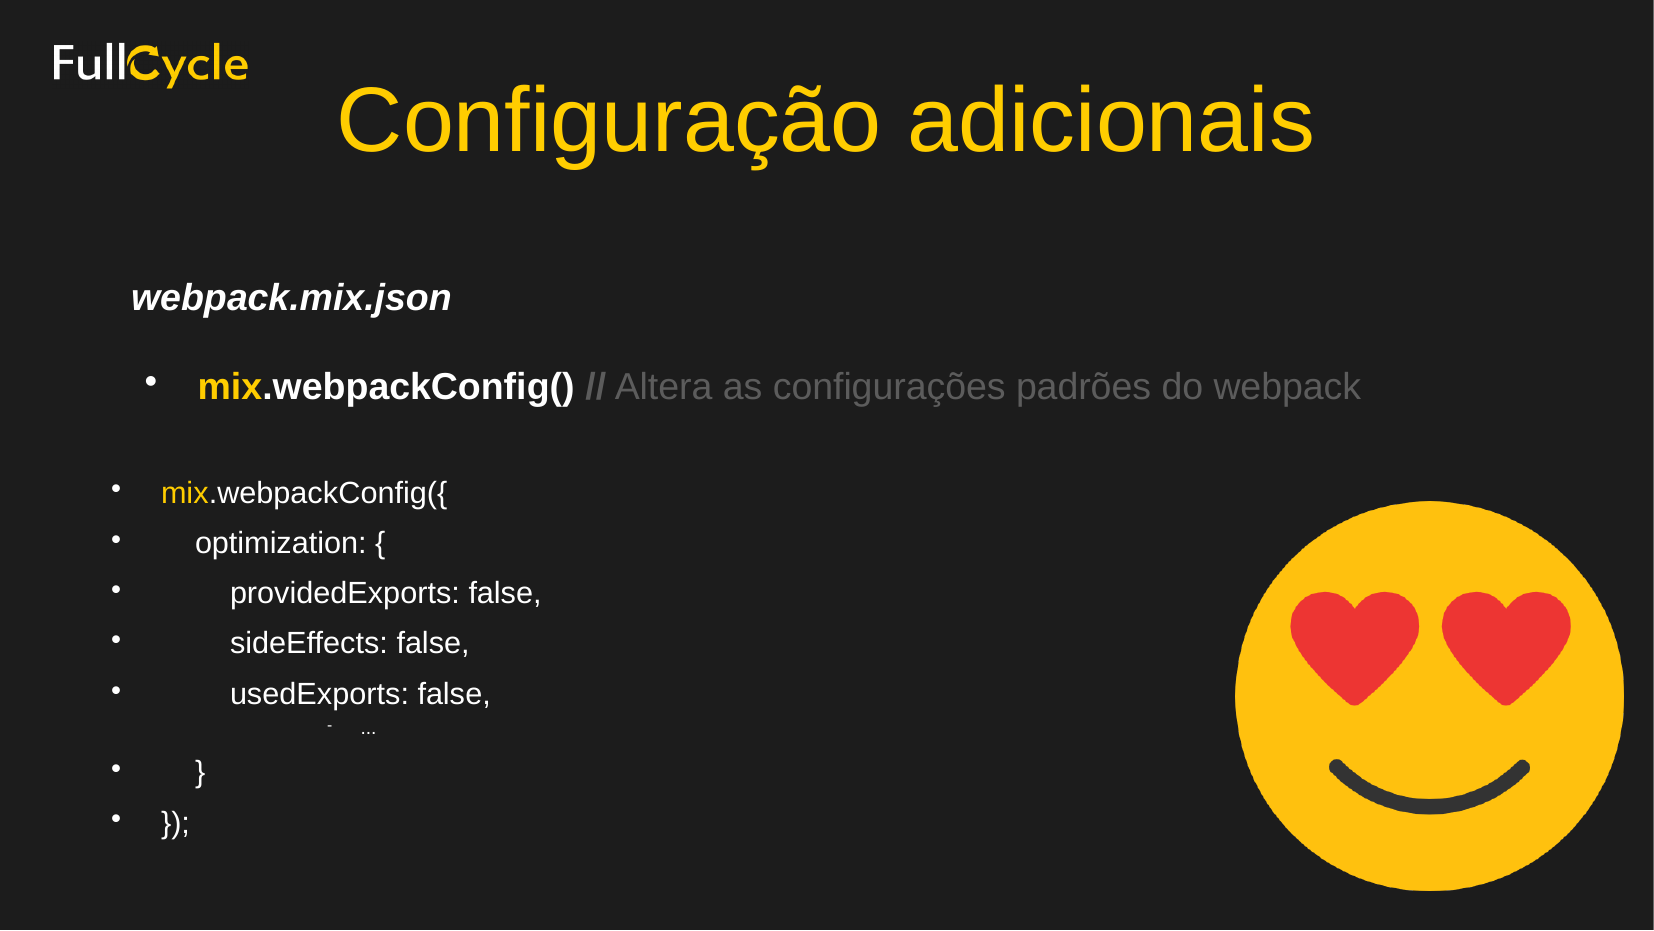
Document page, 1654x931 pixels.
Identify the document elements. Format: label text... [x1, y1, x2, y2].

text_box mix.webpackConfig() // Altera as configurações padrões do webpack [41, 354, 1447, 454]
picture [1234, 501, 1625, 891]
text_box webpack.mix.json [116, 265, 467, 323]
picture [52, 40, 250, 89]
list mix.webpackConfig({ optimization: { providedExports: false, sideEffects: false, usedExports: false, ... } }); [94, 472, 1247, 846]
title Configuração adicionais [82, 37, 1571, 193]
